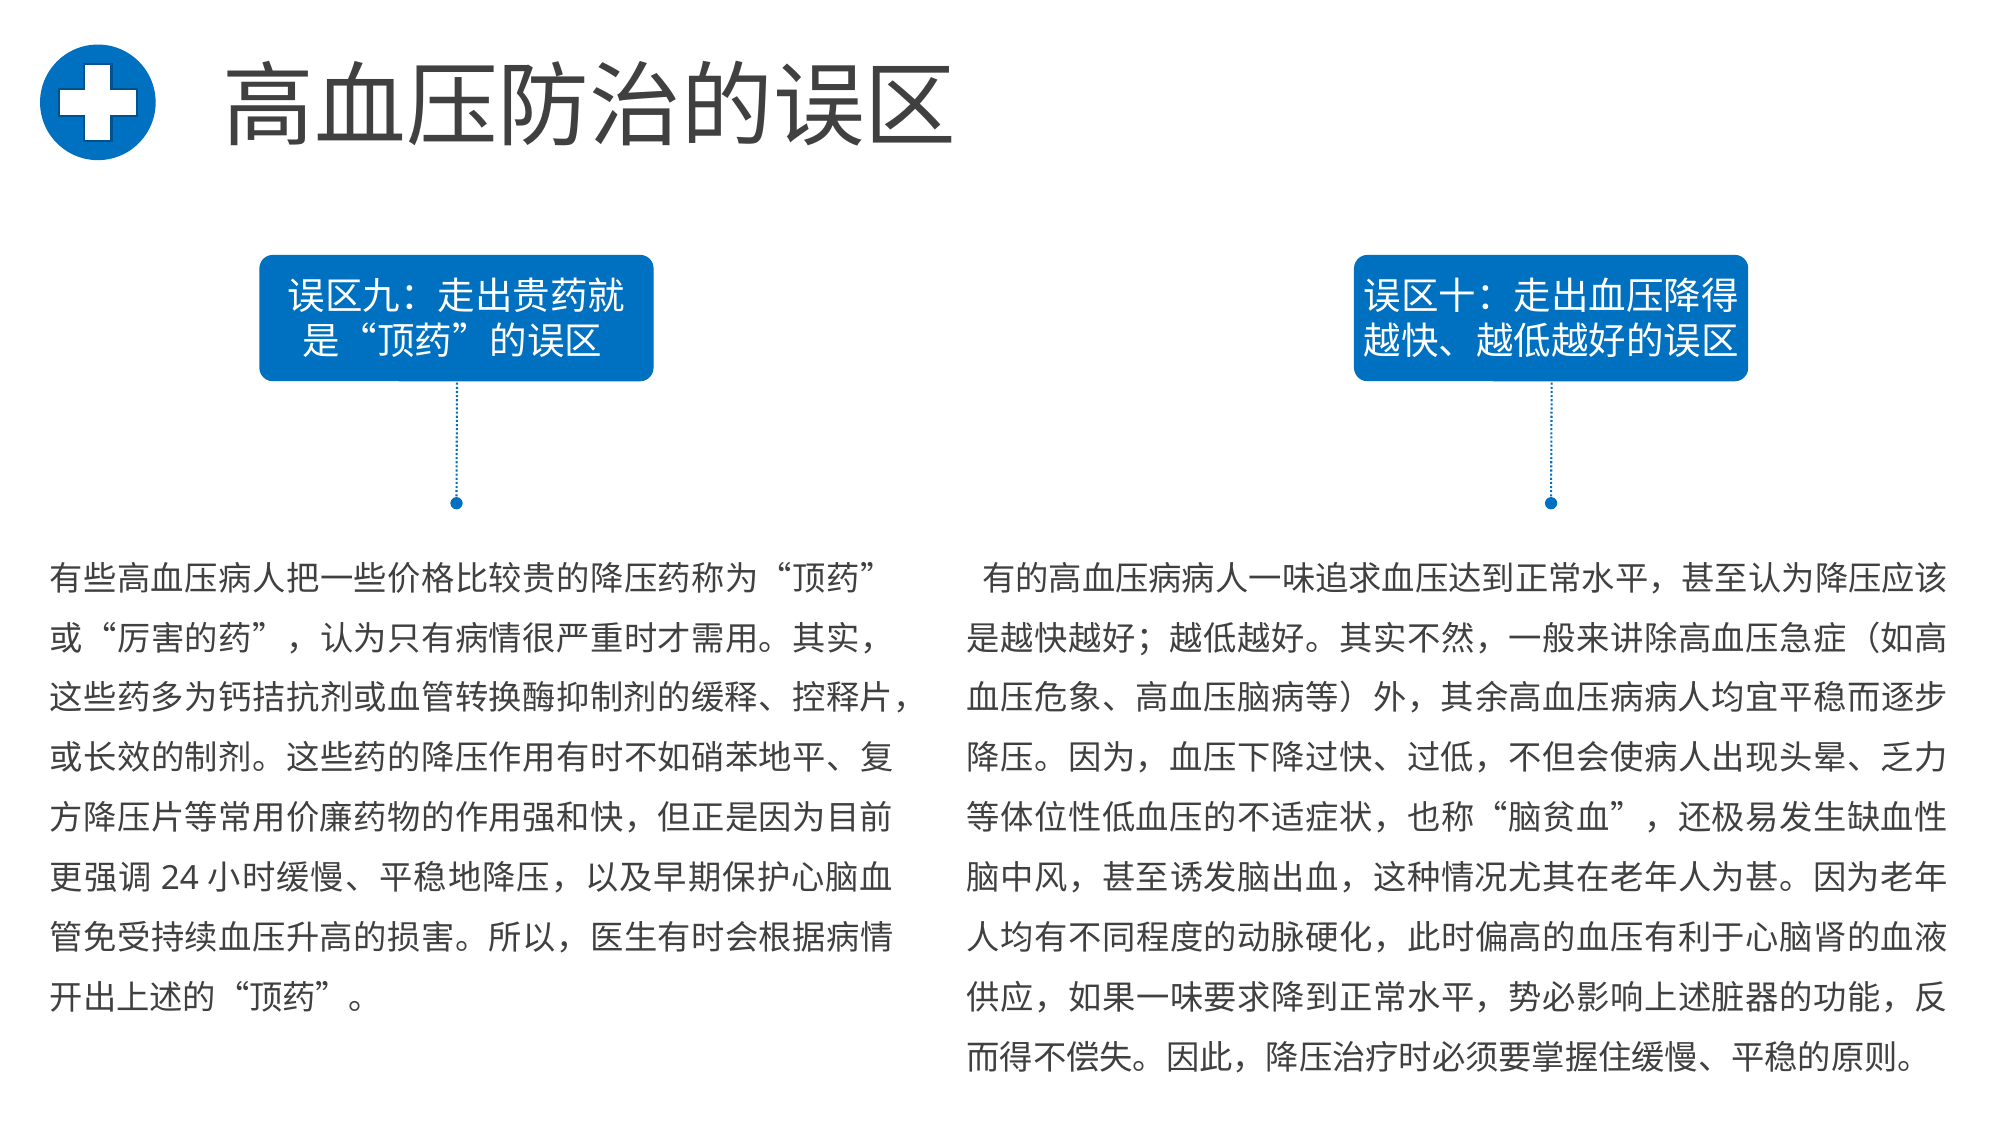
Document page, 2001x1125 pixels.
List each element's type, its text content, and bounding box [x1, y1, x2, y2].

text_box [34, 255, 909, 1030]
text_box 高血压防治的误区 [201, 36, 979, 168]
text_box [951, 255, 1963, 1090]
